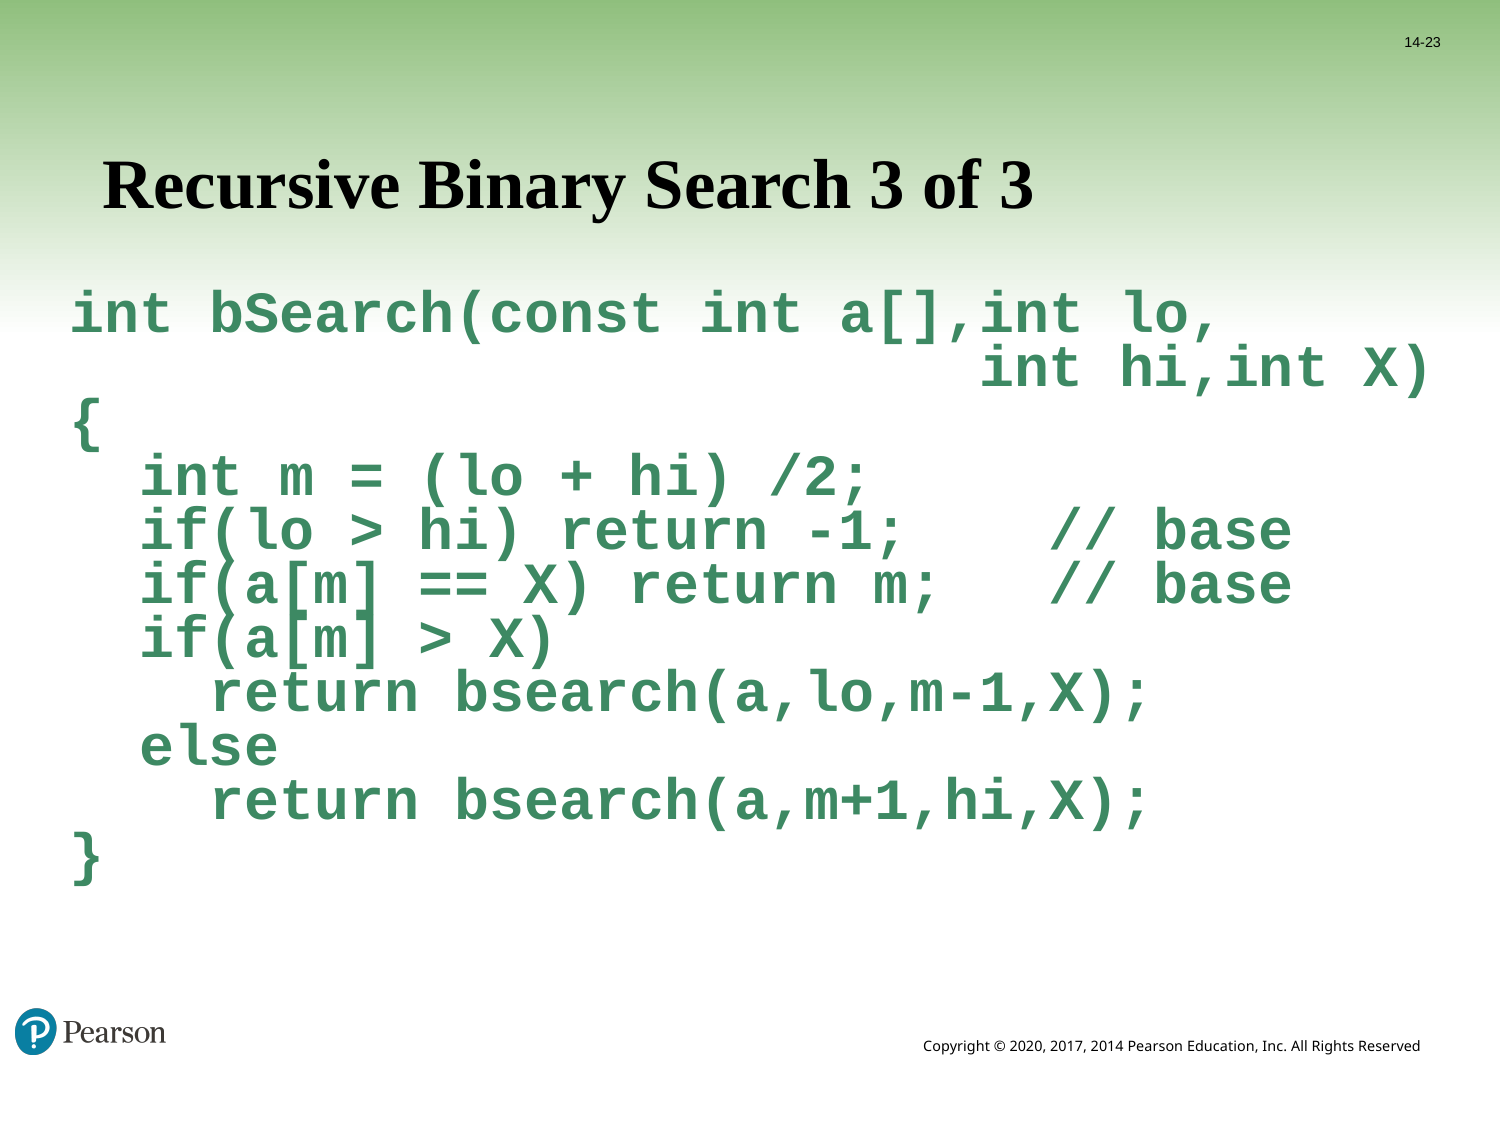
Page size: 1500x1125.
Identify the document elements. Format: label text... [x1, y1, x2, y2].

picture [15, 1008, 30, 1024]
picture [41, 1008, 166, 1055]
title Recursive Binary Search 3 of 3 [87, 50, 1363, 238]
picture [23, 1017, 49, 1042]
slide_number 14-23 [1389, 18, 1480, 49]
list int bSearch(const int a[],int lo, int hi,int X) { int m = (lo + hi) /2; if(lo > hi) return -1; // base if(a[m] == X) return m; // base if(a[m] > X) return bsearch(a,lo,m-1,X); else return bsearch(a,m+1,hi,X); } [37, 275, 1450, 963]
picture [15, 1041, 26, 1055]
